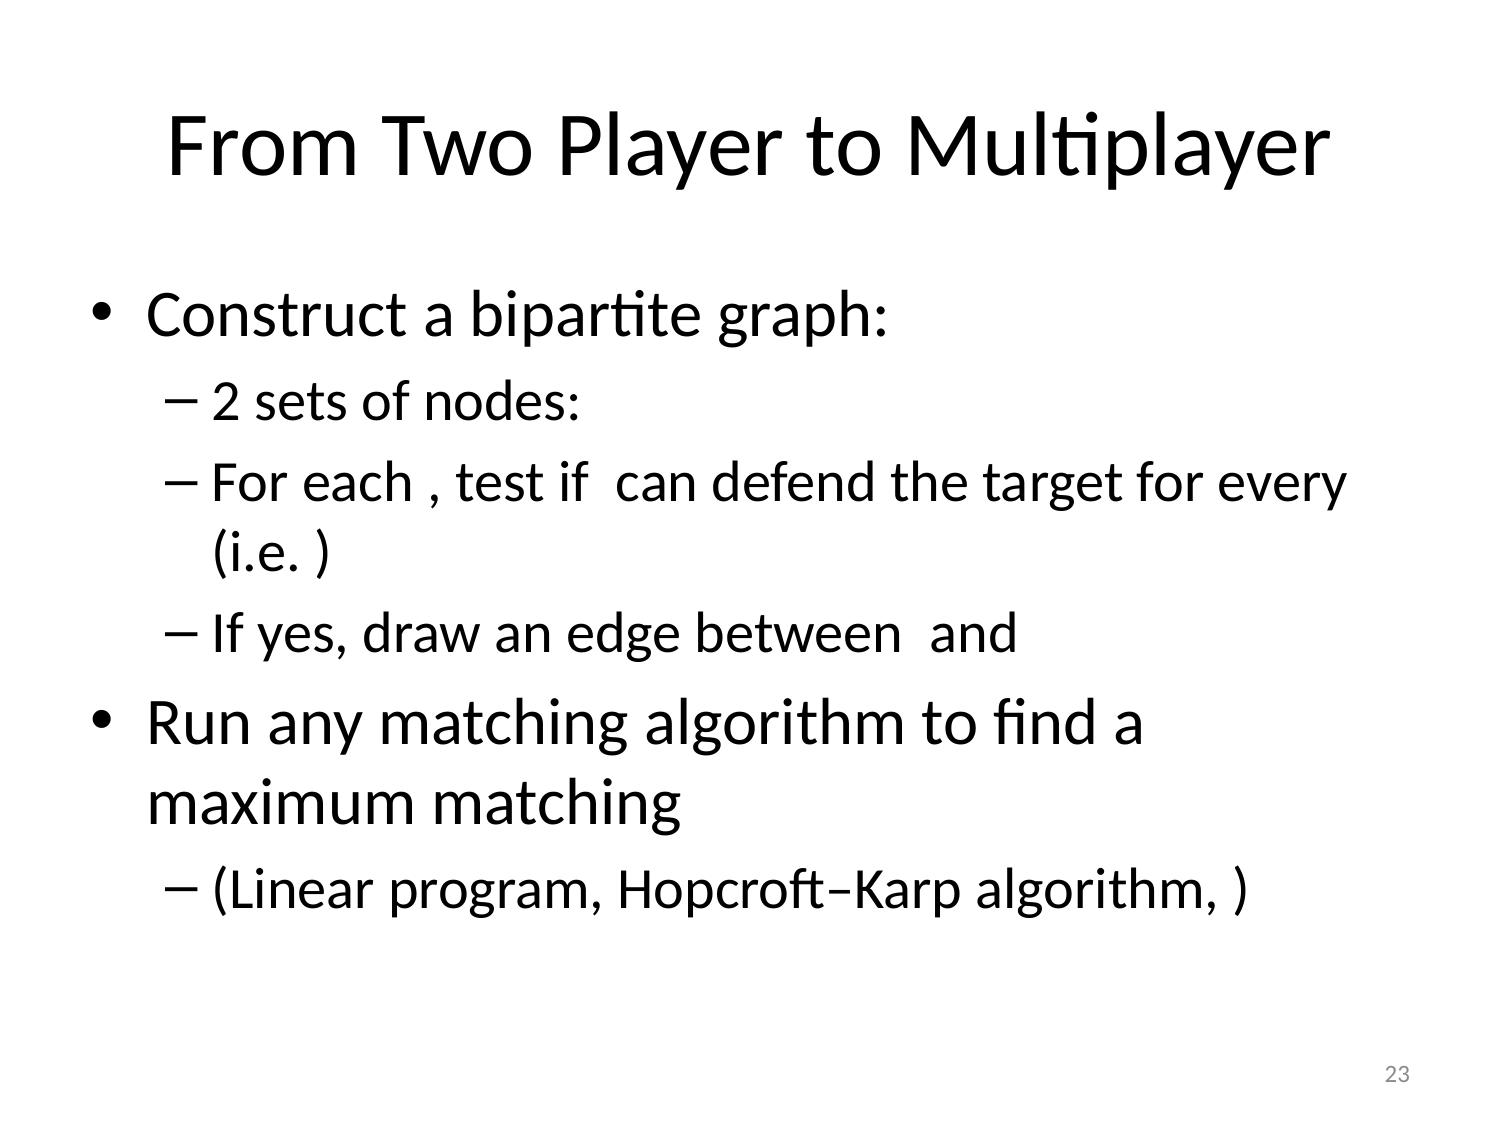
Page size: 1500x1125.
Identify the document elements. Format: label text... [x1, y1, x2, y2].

slide_number 23 [1074, 1042, 1425, 1103]
title From Two Player to Multiplayer [75, 45, 1425, 233]
